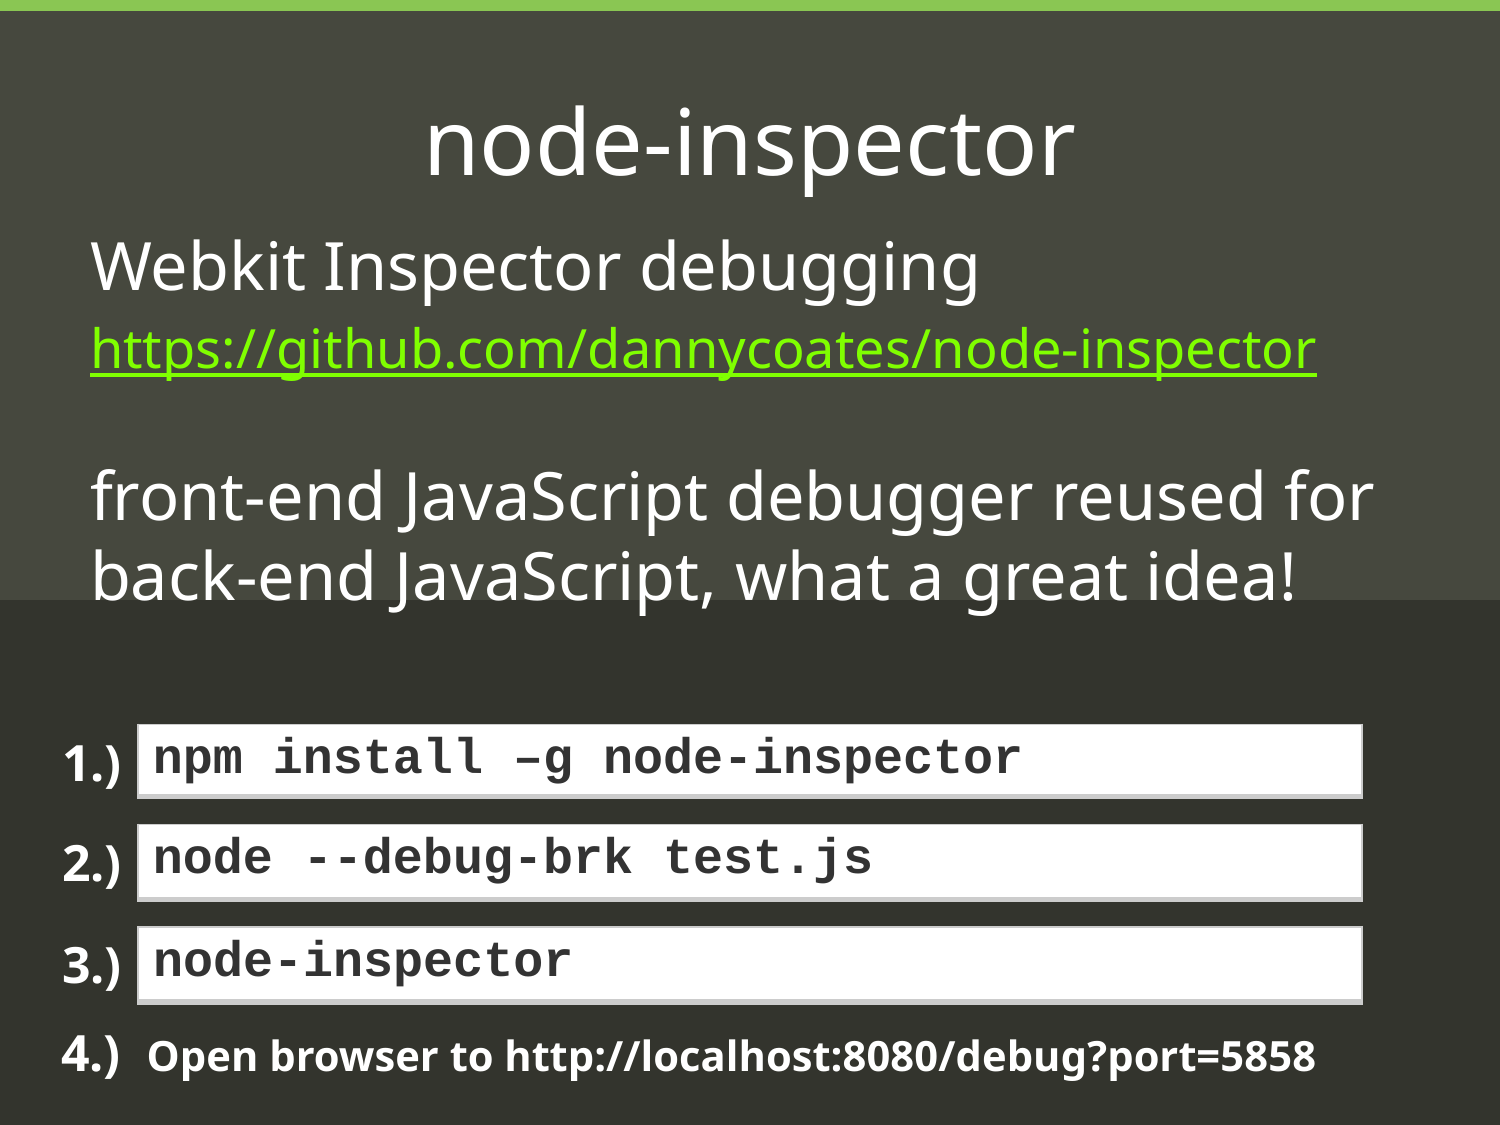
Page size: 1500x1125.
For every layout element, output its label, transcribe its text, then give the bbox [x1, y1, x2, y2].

list Webkit Inspector debugging https://github.com/dannycoates/node-inspector front-end JavaScript debugger reused for back-end JavaScript, what a great idea! [75, 215, 1425, 959]
text_box 1.) [47, 724, 137, 800]
text_box 3.) [47, 926, 137, 1002]
table_header node-inspector [139, 928, 1361, 999]
title node-inspector [75, 45, 1425, 215]
picture [0, 0, 1500, 1125]
table_header npm install –g node-inspector [139, 725, 1361, 794]
text_box 2.) [47, 824, 137, 900]
table_header node --debug-brk test.js [139, 825, 1361, 897]
text_box 4.) Open browser to http://localhost:8080/debug?port=5858 [46, 1014, 1426, 1090]
